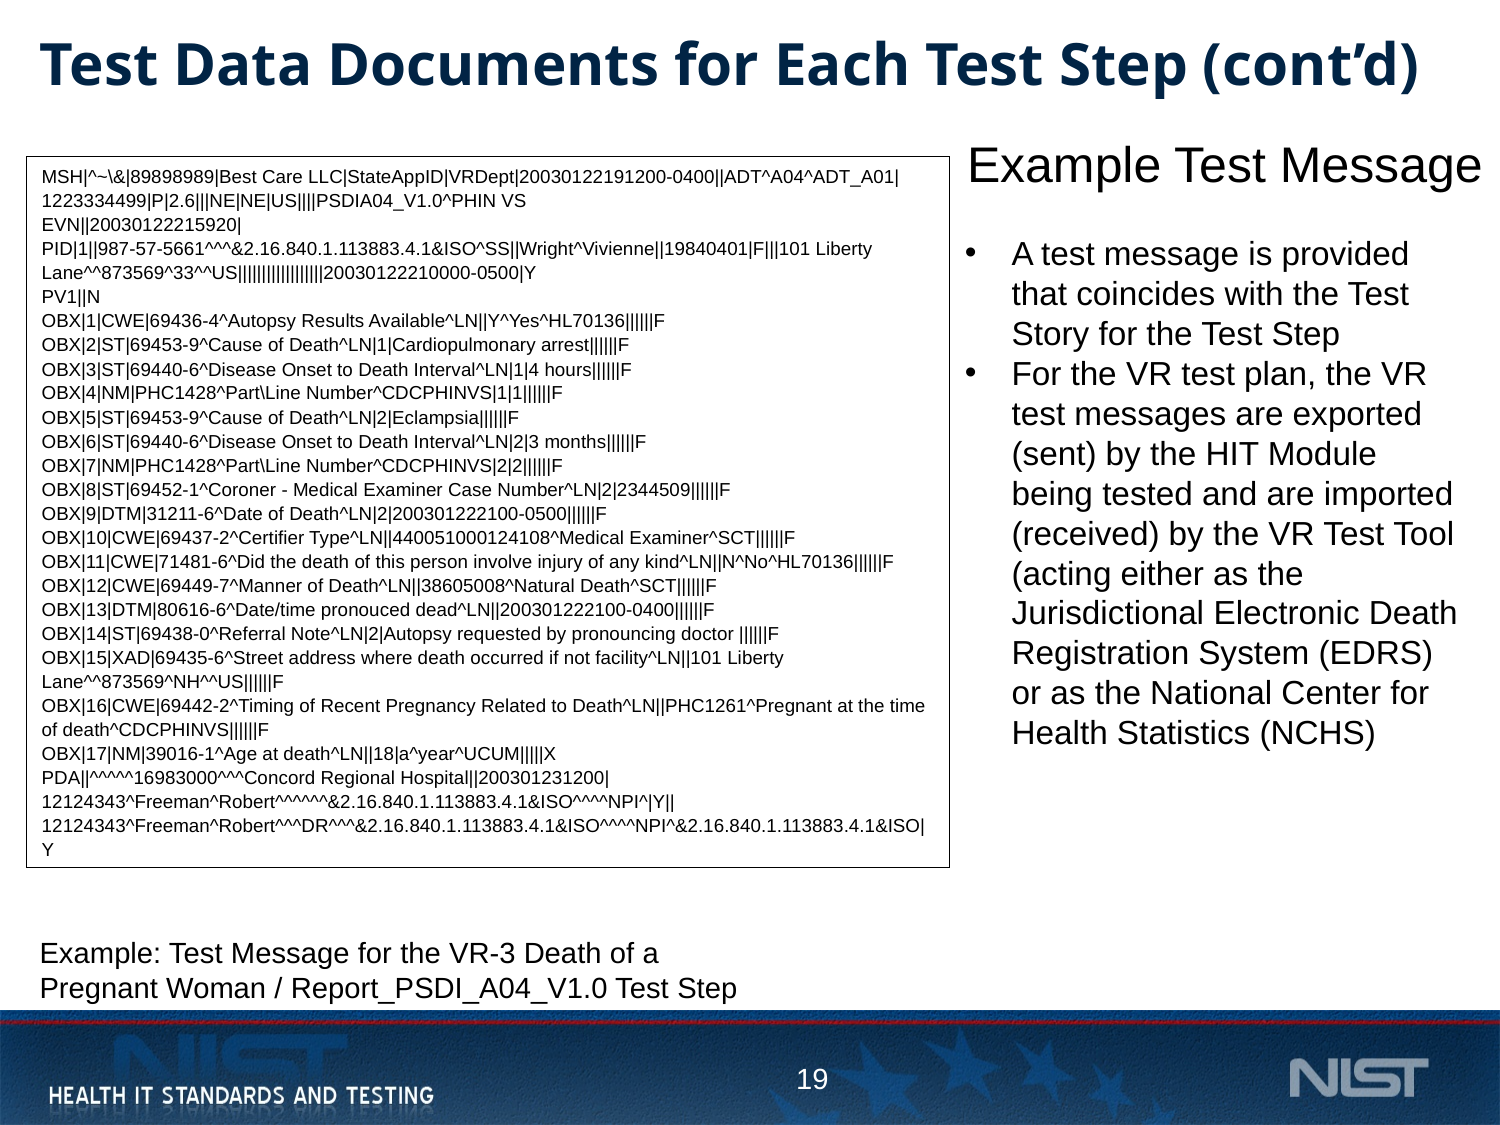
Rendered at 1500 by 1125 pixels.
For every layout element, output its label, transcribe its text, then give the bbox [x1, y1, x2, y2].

text_box Example: Test Message for the VR-3 Death of a Pregnant Woman / Report_PSDI_A04_V1.0 Test Step [24, 926, 788, 1012]
slide_number 19 [637, 1052, 988, 1113]
text_box MSH|^~\&|89898989|Best Care LLC|StateAppID|VRDept|20030122191200-0400||ADT^A04^ADT_A01|1223334499|P|2.6|||NE|NE|US||||PSDIA04_V1.0^PHIN VS EVN||20030122215920| PID|1||987-57-5661^^^&2.16.840.1.113883.4.1&ISO^SS||Wright^Vivienne||19840401|F|||101 Liberty Lane^^873569^33^^US||||||||||||||||||20030122210000-0500|Y PV1||N OBX|1|CWE|69436-4^Autopsy Results Available^LN||Y^Yes^HL70136||||||F OBX|2|ST|69453-9^Cause of Death^LN|1|Cardiopulmonary arrest||||||F OBX|3|ST|69440-6^Disease Onset to Death Interval^LN|1|4 hours||||||F OBX|4|NM|PHC1428^Part\Line Number^CDCPHINVS|1|1||||||F OBX|5|ST|69453-9^Cause of Death^LN|2|Eclampsia||||||F OBX|6|ST|69440-6^Disease Onset to Death Interval^LN|2|3 months||||||F OBX|7|NM|PHC1428^Part\Line Number^CDCPHINVS|2|2||||||F OBX|8|ST|69452-1^Coroner - Medical Examiner Case Number^LN|2|2344509||||||F OBX|9|DTM|31211-6^Date of Death^LN|2|200301222100-0500||||||F OBX|10|CWE|69437-2^Certifier Type^LN||440051000124108^Medical Examiner^SCT||||||F OBX|11|CWE|71481-6^Did the death of this person involve injury of any kind^LN||N^No^HL70136||||||F OBX|12|CWE|69449-7^Manner of Death^LN||38605008^Natural Death^SCT||||||F OBX|13|DTM|80616-6^Date/time pronouced dead^LN||200301222100-0400||||||F OBX|14|ST|69438-0^Referral Note^LN|2|Autopsy requested by pronouncing doctor ||||||F OBX|15|XAD|69435-6^Street address where death occurred if not facility^LN||101 Liberty Lane^^873569^NH^^US||||||F OBX|16|CWE|69442-2^Timing of Recent Pregnancy Related to Death^LN||PHC1261^Pregnant at the time of death^CDCPHINVS||||||F OBX|17|NM|39016-1^Age at death^LN||18|a^year^UCUM|||||X PDA||^^^^^16983000^^^Concord Regional Hospital||200301231200|12124343^Freeman^Robert^^^^^^&2.16.840.1.113883.4.1&ISO^^^^NPI^|Y||12124343^Freeman^Robert^^^DR^^^&2.16.840.1.113883.4.1&ISO^^^^NPI^&2.16.840.1.113883.4.1&ISO|Y [26, 156, 950, 868]
text_box Example Test Message [950, 124, 1500, 200]
text_box A test message is provided that coincides with the Test Story for the Test Step For the VR test plan, the VR test messages are exported (sent) by the HIT Module being tested and are imported (received) by the VR Test Tool (acting either as the Jurisdictional Electronic Death Registration System (EDRS) or as the National Center for Health Statistics (NCHS) [950, 224, 1475, 759]
title Test Data Documents for Each Test Step (cont’d) [24, 19, 1443, 106]
picture [0, 1010, 1500, 1125]
